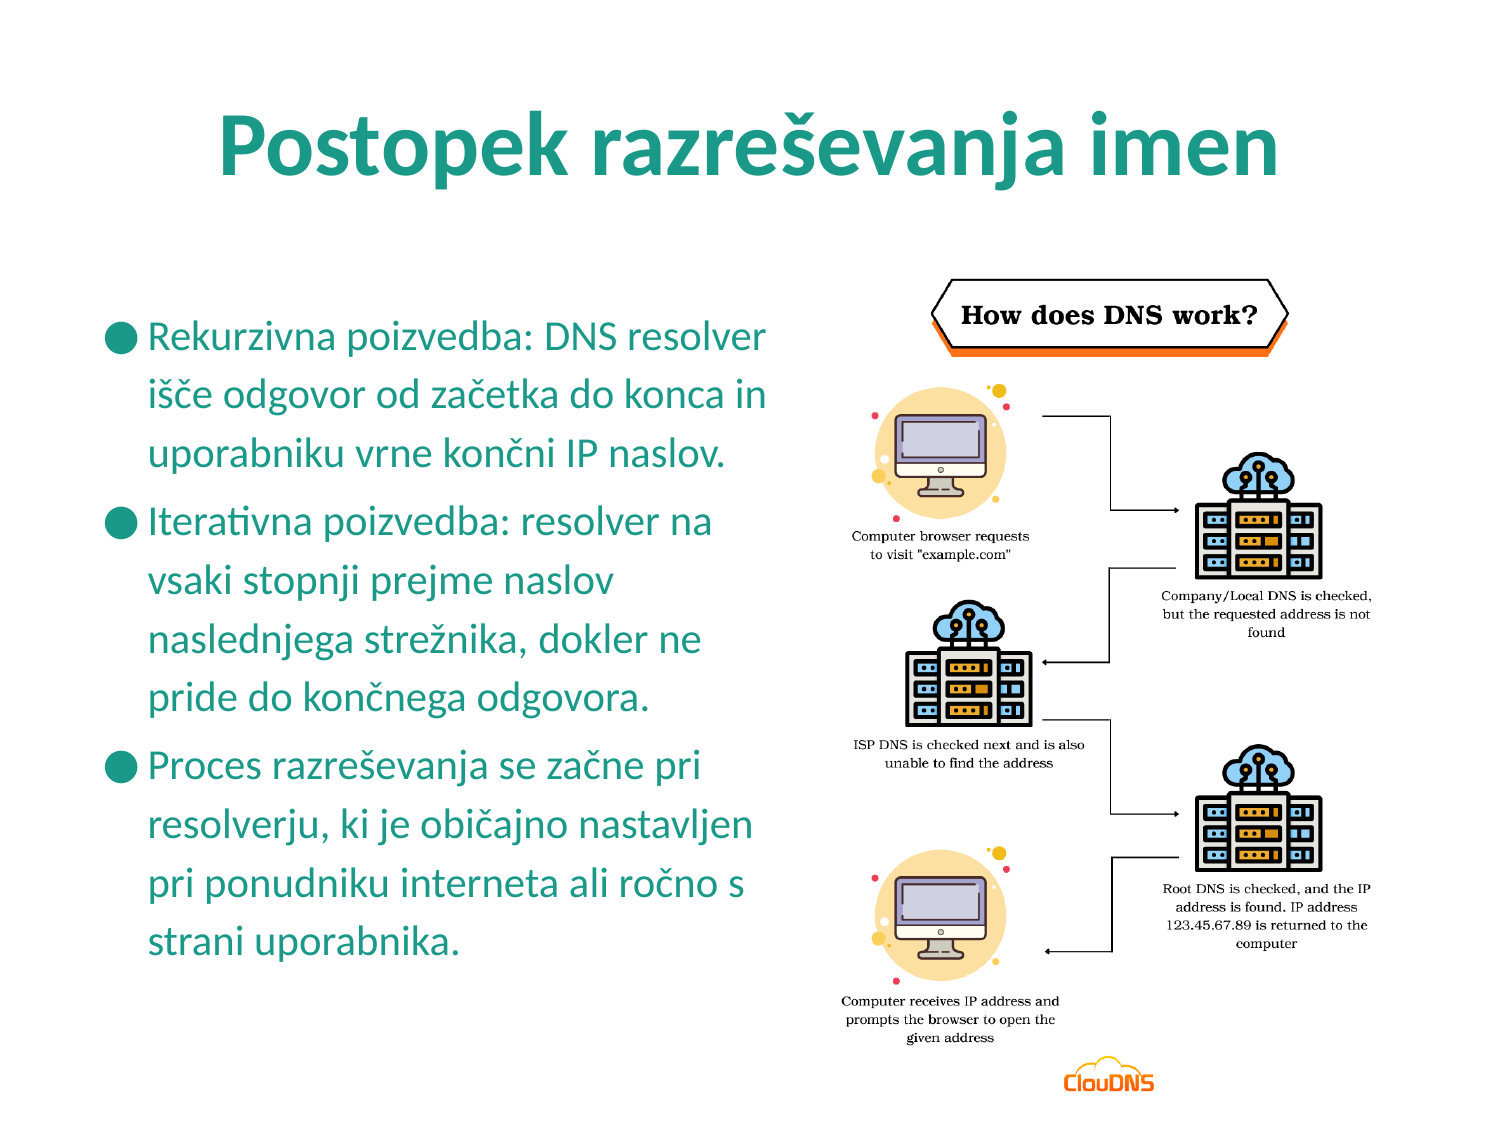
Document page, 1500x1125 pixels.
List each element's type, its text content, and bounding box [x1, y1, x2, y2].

picture [810, 257, 1409, 1101]
title Postopek razreševanja imen [75, 45, 1425, 233]
list Rekurzivna poizvedba: DNS resolver išče odgovor od začetka do konca in uporabniku vrne končni IP naslov. Iterativna poizvedba: resolver na vsaki stopnji prejme naslov naslednjega strežnika, dokler ne pride do končnega odgovora. Proces razreševanja se začne pri resolverju, ki je običajno nastavljen pri ponudniku interneta ali ročno s strani uporabnika. [75, 232, 787, 1005]
